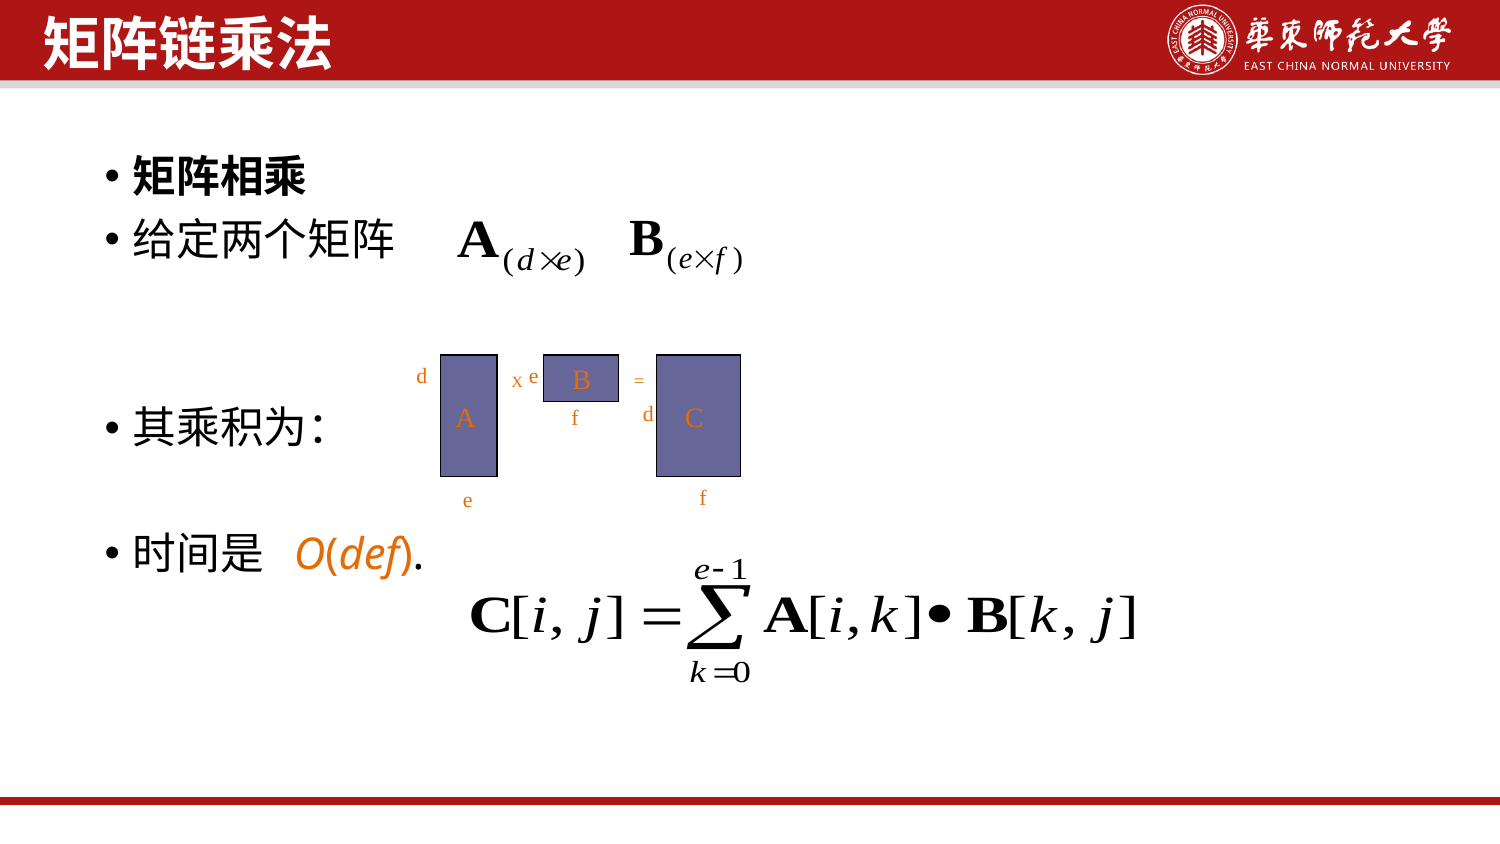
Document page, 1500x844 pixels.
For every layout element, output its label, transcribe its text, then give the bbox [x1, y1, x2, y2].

text_box 矩阵链乘法 [31, 9, 1178, 98]
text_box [403, 354, 741, 520]
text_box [446, 203, 595, 289]
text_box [621, 203, 754, 286]
text_box 矩阵相乘 给定两个矩阵 其乘积为： 时间是 O(def). [89, 147, 1384, 728]
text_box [460, 545, 1149, 694]
picture [1113, 0, 1500, 165]
